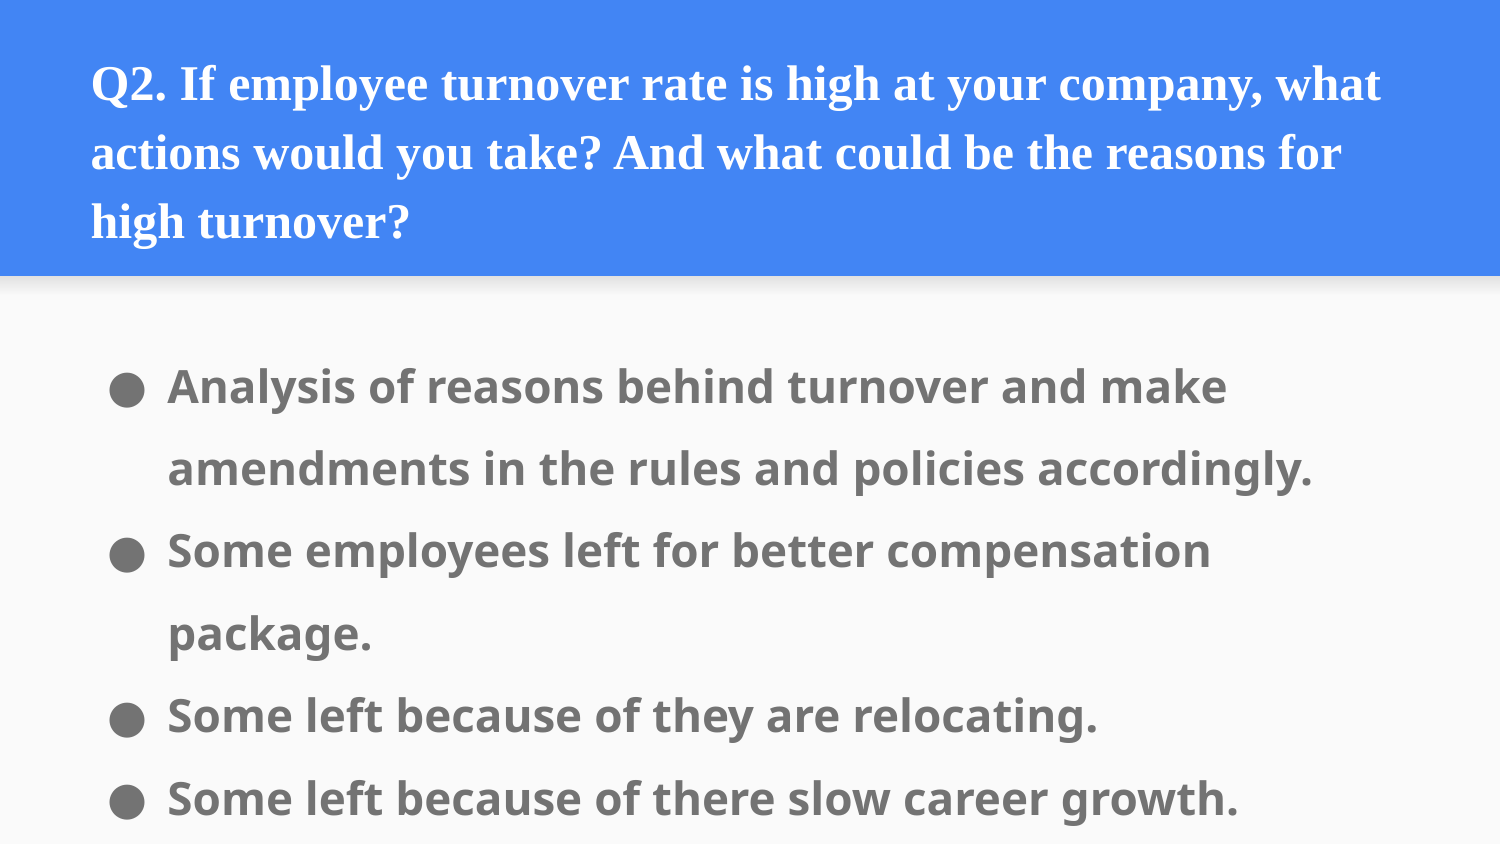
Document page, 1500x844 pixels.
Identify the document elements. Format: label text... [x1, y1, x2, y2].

list Analysis of reasons behind turnover and make amendments in the rules and policies accordingly. Some employees left for better compensation package. Some left because of they are relocating. Some left because of there slow career growth. [77, 314, 1427, 760]
title Q2. If employee turnover rate is high at your company, what actions would you take? And what could be the reasons for high turnover? [75, 137, 1425, 264]
